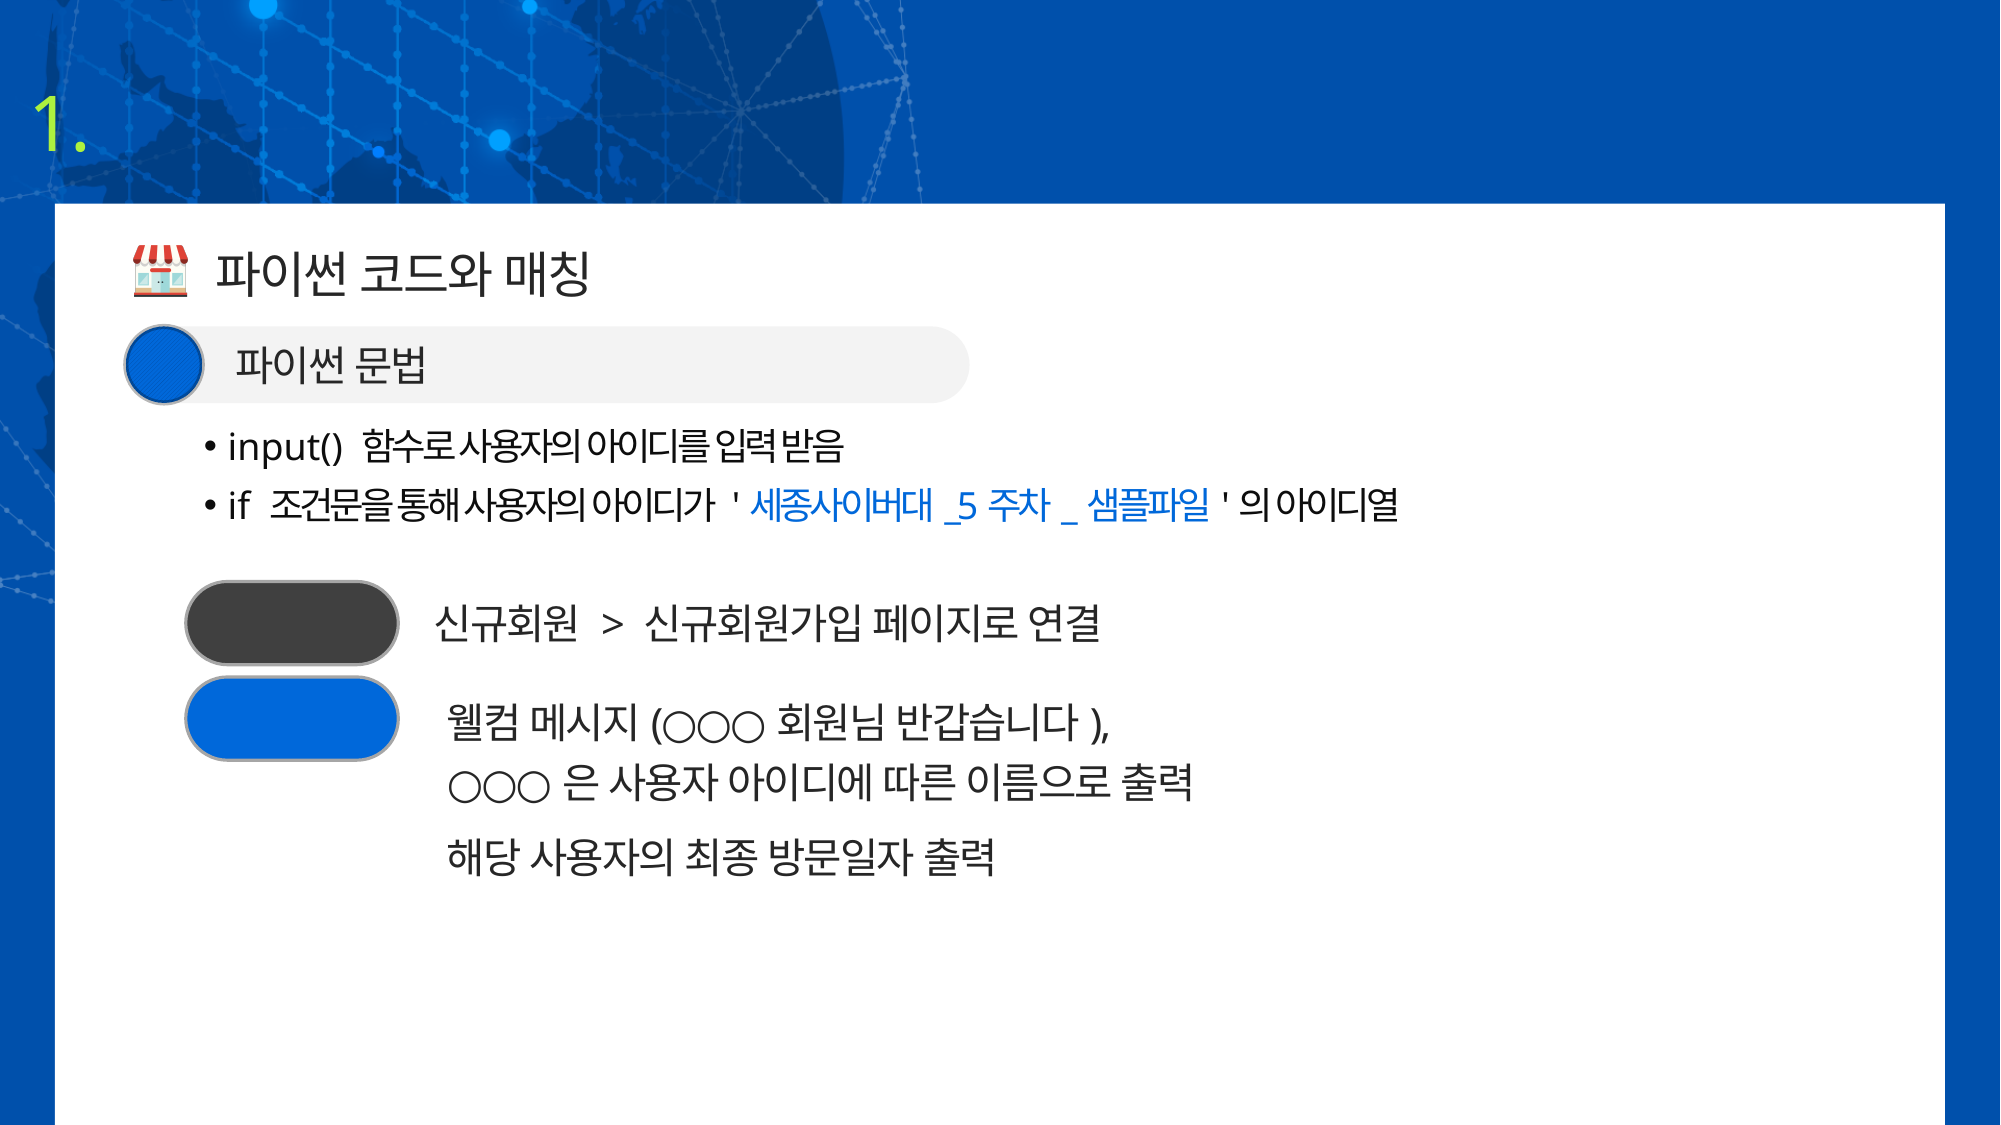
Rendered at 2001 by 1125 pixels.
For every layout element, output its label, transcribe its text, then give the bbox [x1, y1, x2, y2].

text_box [125, 326, 1399, 529]
picture [0, 0, 2000, 1125]
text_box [133, 243, 615, 305]
text_box 1. 얼마만에 매장 방문인지 코드 설계 [28, 73, 1170, 167]
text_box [185, 581, 1225, 878]
